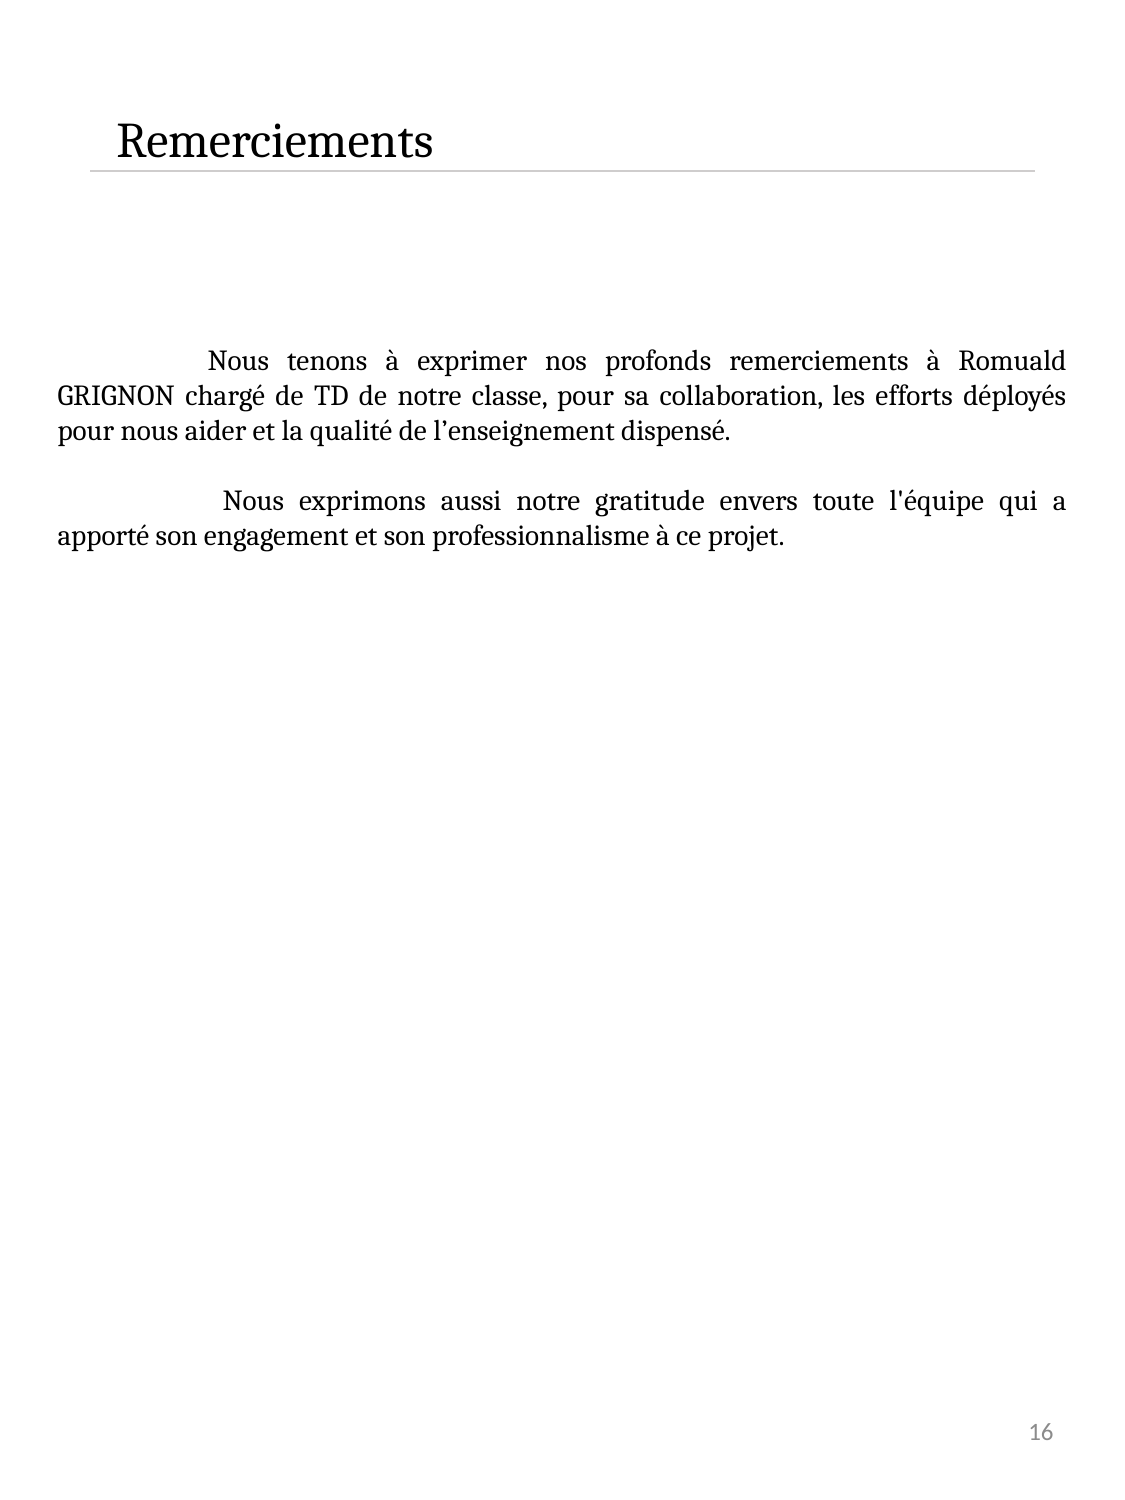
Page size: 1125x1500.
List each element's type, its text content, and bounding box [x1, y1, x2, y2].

text_box Nous tenons à exprimer nos profonds remerciements à Romuald GRIGNON chargé de TD de notre classe, pour sa collaboration, les efforts déployés pour nous aider et la qualité de l’enseignement dispensé. Nous exprimons aussi notre gratitude envers toute l'équipe qui a apporté son engagement et son professionnalisme à ce projet. [42, 333, 1083, 559]
slide_number 16 [806, 1390, 1069, 1471]
text_box Remerciements [101, 100, 449, 170]
